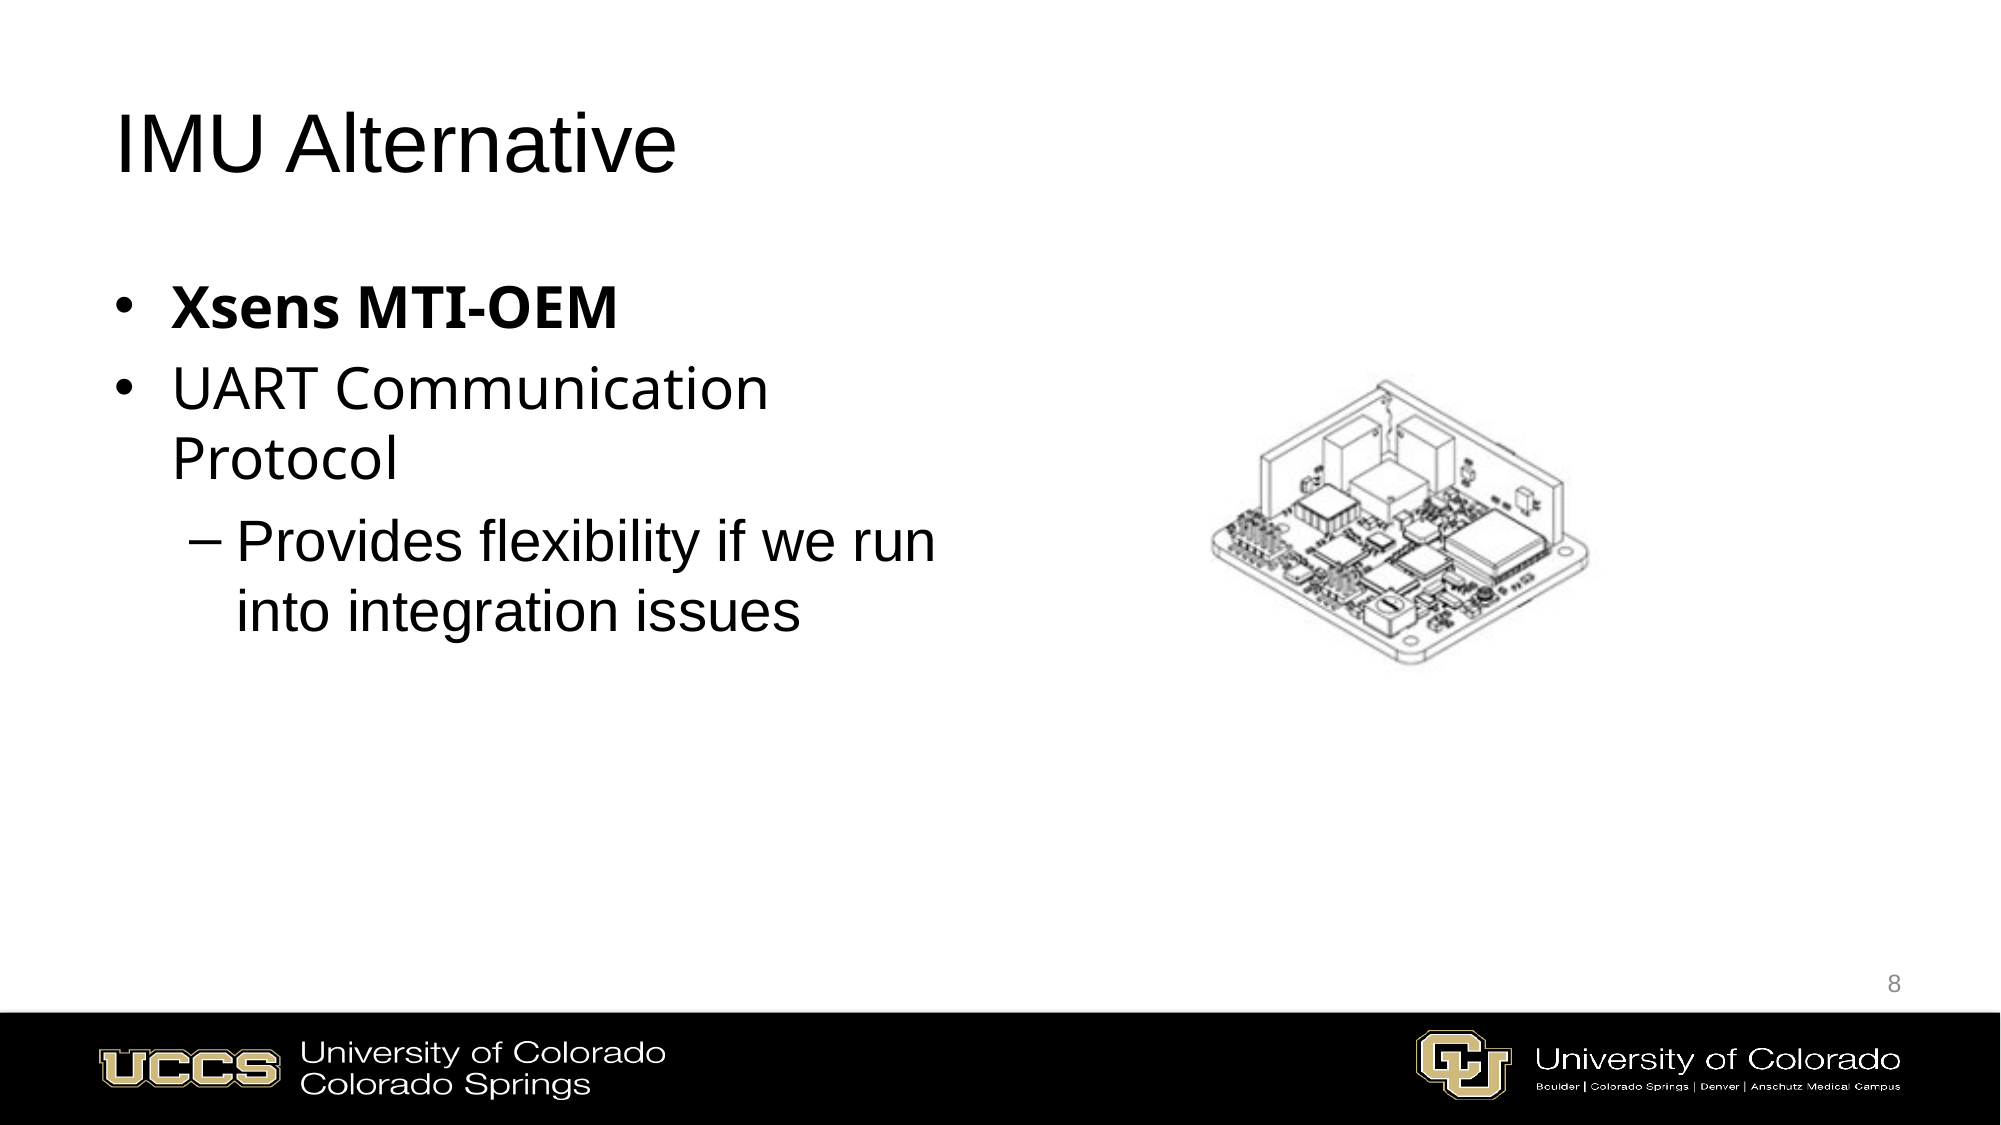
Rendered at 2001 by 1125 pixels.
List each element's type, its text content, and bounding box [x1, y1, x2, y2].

picture [99, 1041, 665, 1100]
slide_number 8 [1449, 952, 1917, 1013]
title IMU Alternative [99, 45, 1900, 233]
list Xsens MTI-OEM UART Communication Protocol Provides flexibility if we run into integration issues [99, 262, 984, 1005]
picture [1177, 326, 1602, 679]
picture [1416, 1030, 1900, 1100]
